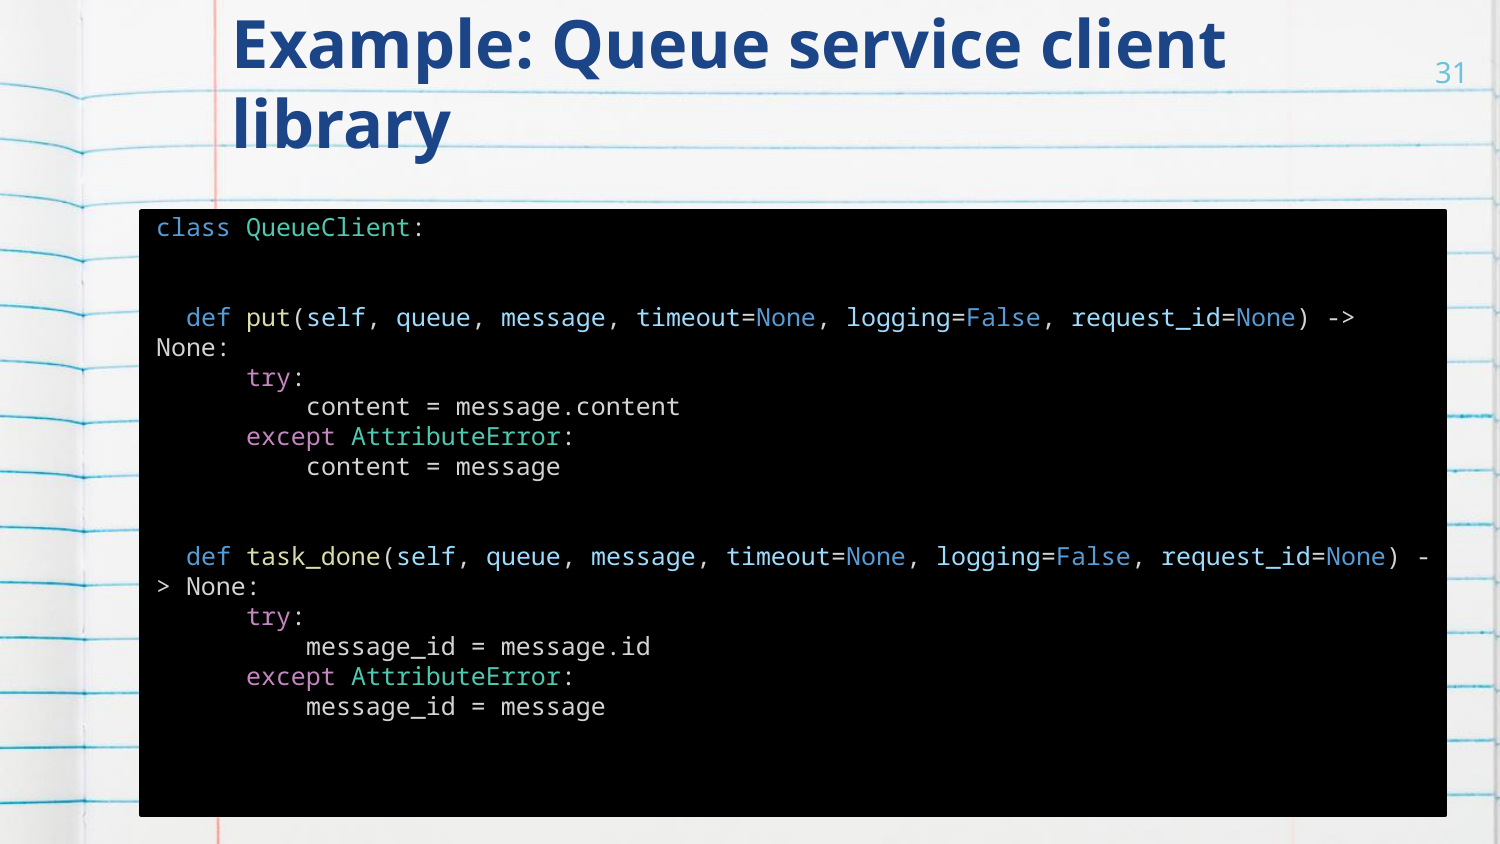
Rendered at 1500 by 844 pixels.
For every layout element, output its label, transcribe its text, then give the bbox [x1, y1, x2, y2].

picture [0, 0, 1500, 844]
slide_number 31 [1378, 41, 1469, 107]
title Example: Queue service client library [231, 21, 1425, 162]
list class QueueClient: def put(self, queue, message, timeout=None, logging=False, request_id=None) -> None: try: content = message.content except AttributeError: content = message def task_done(self, queue, message, timeout=None, logging=False, request_id=None) -> None: try: message_id = message.id except AttributeError: message_id = message [139, 209, 1447, 817]
